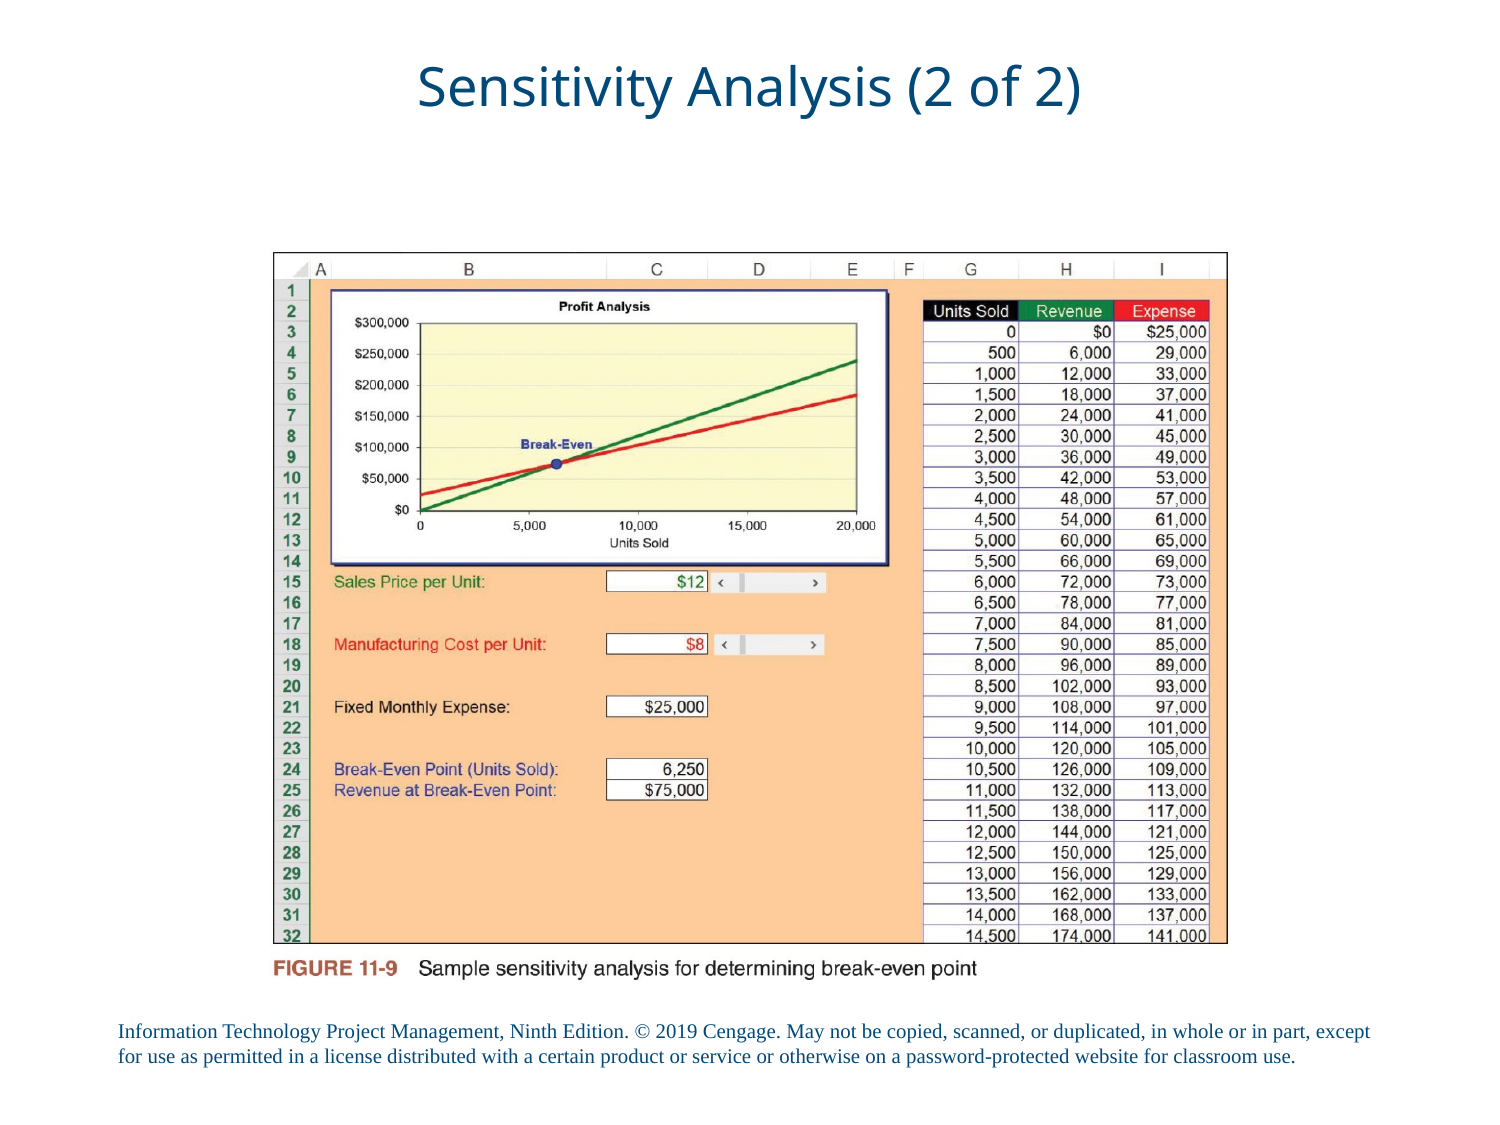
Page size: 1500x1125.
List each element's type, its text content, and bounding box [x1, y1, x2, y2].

picture [270, 249, 1230, 982]
title Sensitivity Analysis (2 of 2) [103, 59, 1397, 278]
footer Information Technology Project Management, Ninth Edition. © 2019 Cengage. May not be copied, scanned, or duplicated, in whole or in part, except for use as permitted in a license distributed with a certain product or service or otherwise on a password-protected website for classroom use. [103, 1009, 1397, 1070]
